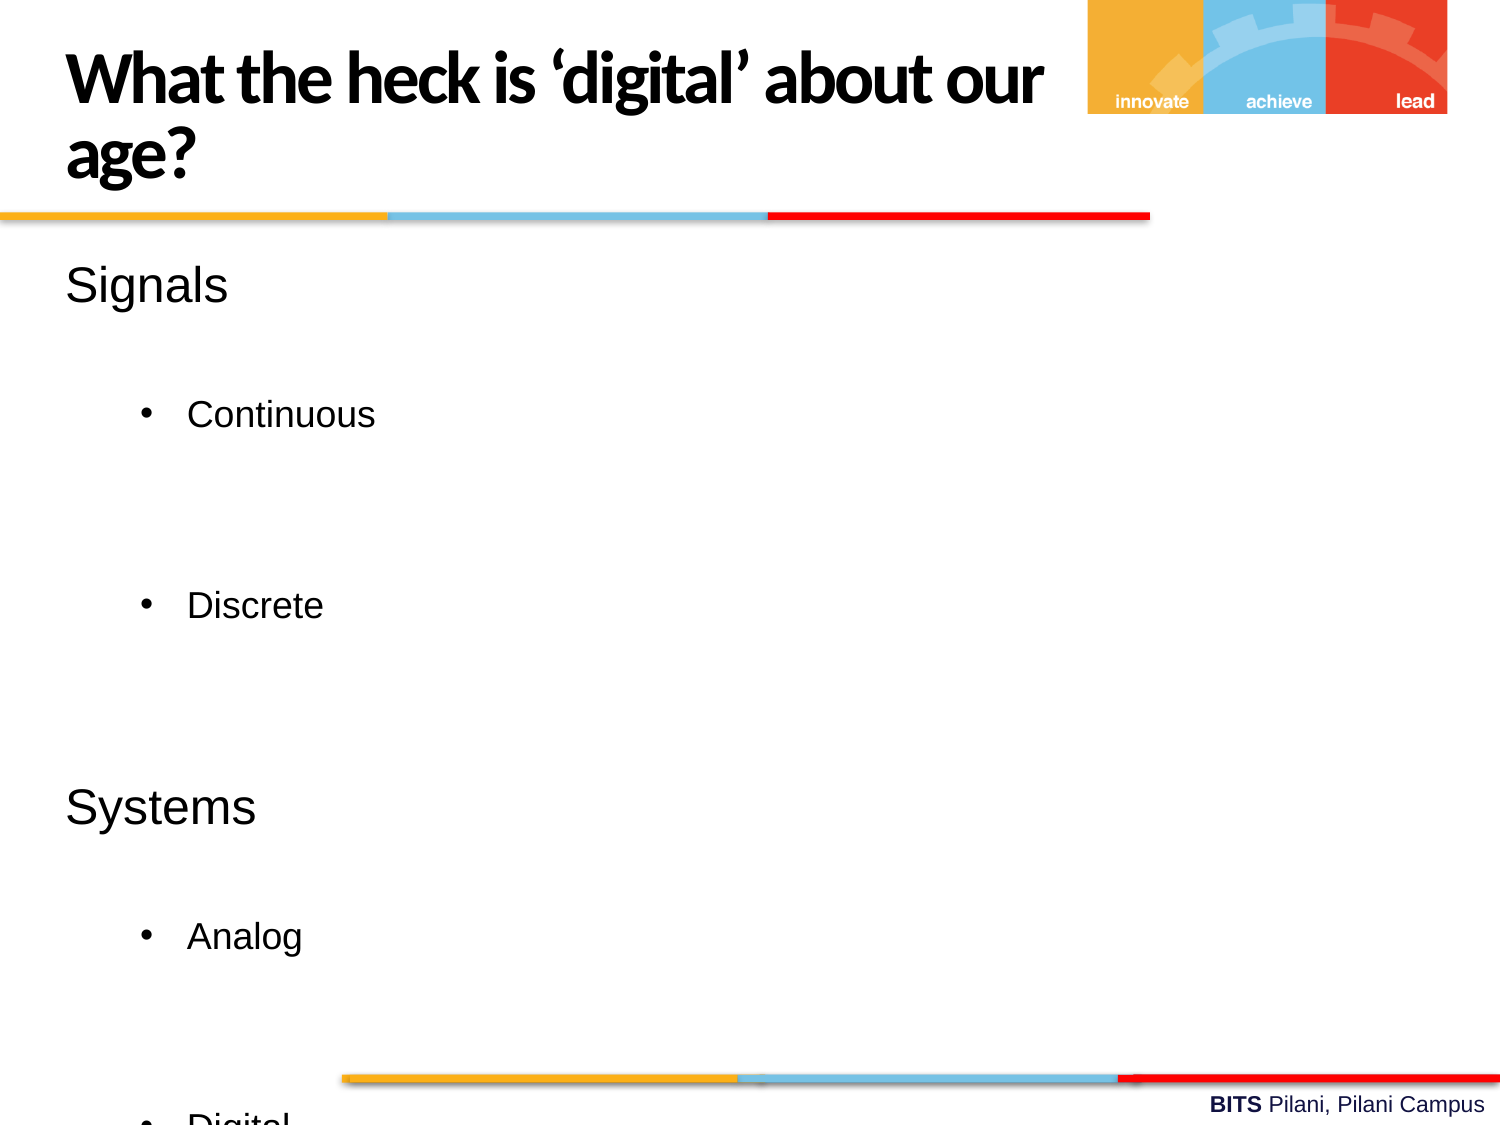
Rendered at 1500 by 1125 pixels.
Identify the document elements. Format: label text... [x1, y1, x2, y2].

picture [1087, 0, 1448, 114]
list What the heck is ‘digital’ about our age? [50, 24, 1088, 213]
list Signals Continuous Discrete Systems Analog Digital [50, 245, 1400, 1063]
